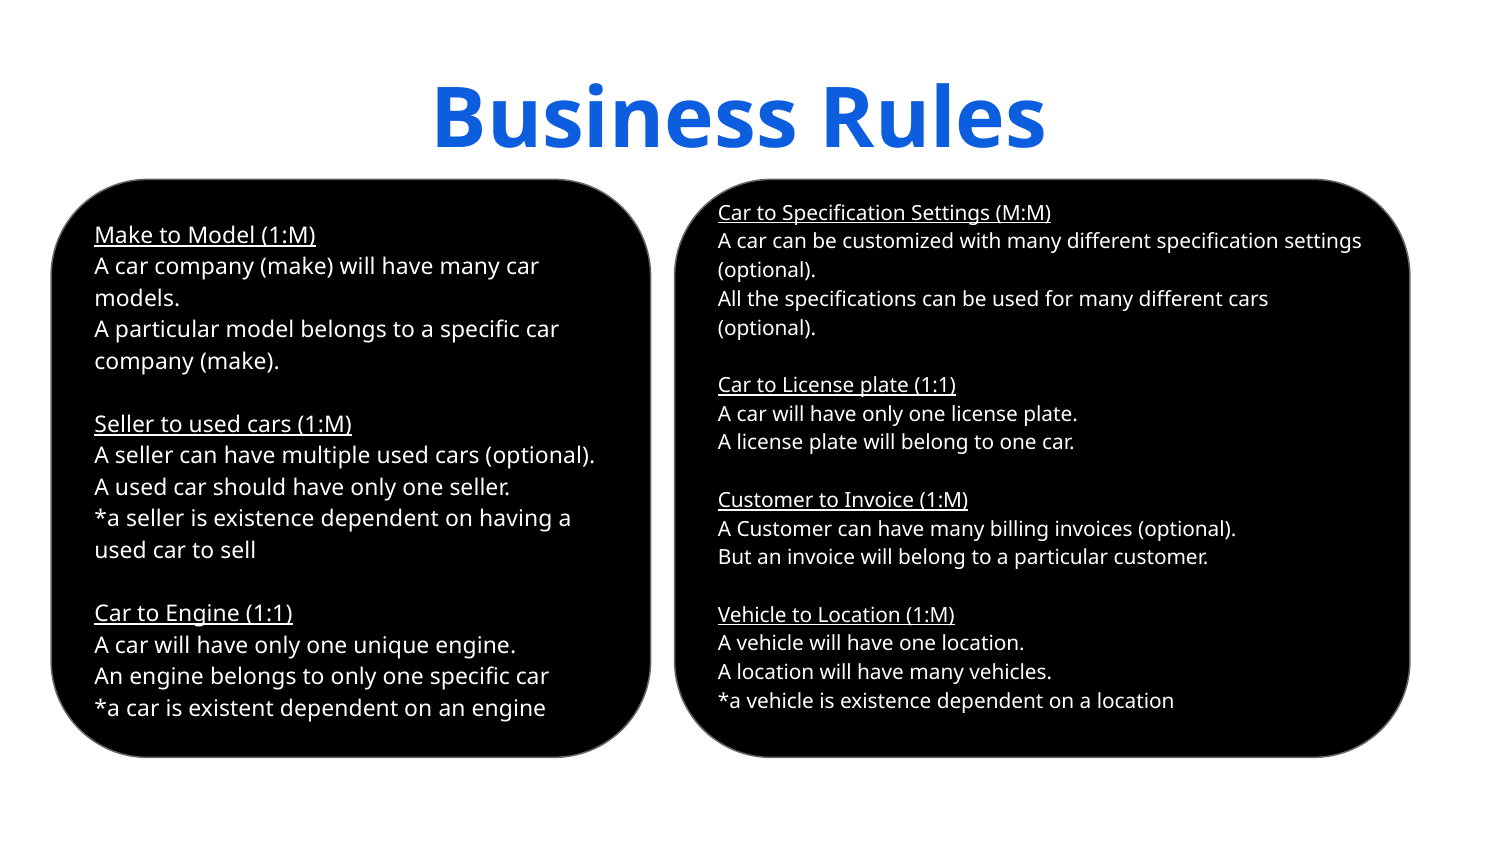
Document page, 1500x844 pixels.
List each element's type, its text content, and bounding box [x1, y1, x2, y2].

title Business Rules [51, 48, 1449, 180]
text_box Make to Model (1:M) A car company (make) will have many car models. A particular model belongs to a specific car company (make). Seller to used cars (1:M) A seller can have multiple used cars (optional). A used car should have only one seller. *a seller is existence dependent on having a used car to sell Car to Engine (1:1) A car will have only one unique engine. An engine belongs to only one specific car *a car is existent dependent on an engine [51, 179, 651, 758]
text_box Car to Specification Settings (M:M) A car can be customized with many different specification settings (optional). All the specifications can be used for many different cars (optional). Car to License plate (1:1) A car will have only one license plate. A license plate will belong to one car. Customer to Invoice (1:M) A Customer can have many billing invoices (optional). But an invoice will belong to a particular customer. Vehicle to Location (1:M) A vehicle will have one location. A location will have many vehicles. *a vehicle is existence dependent on a location [674, 179, 1410, 758]
